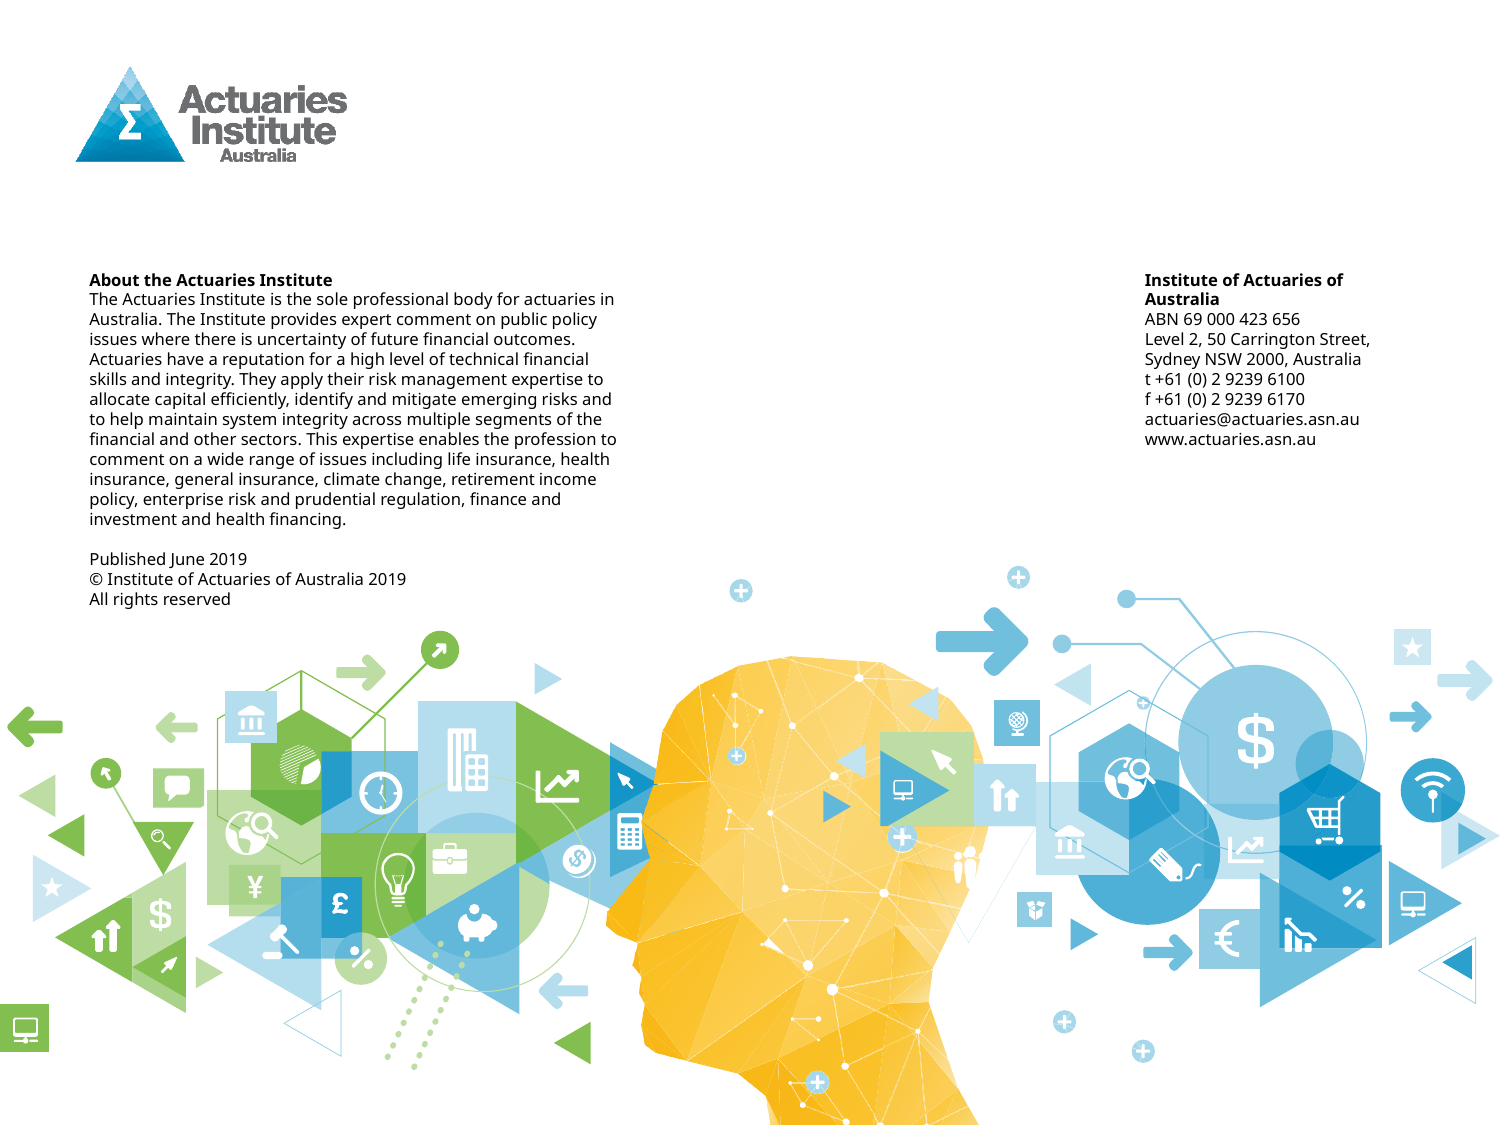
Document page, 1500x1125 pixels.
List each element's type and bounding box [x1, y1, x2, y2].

picture [2, 66, 347, 162]
